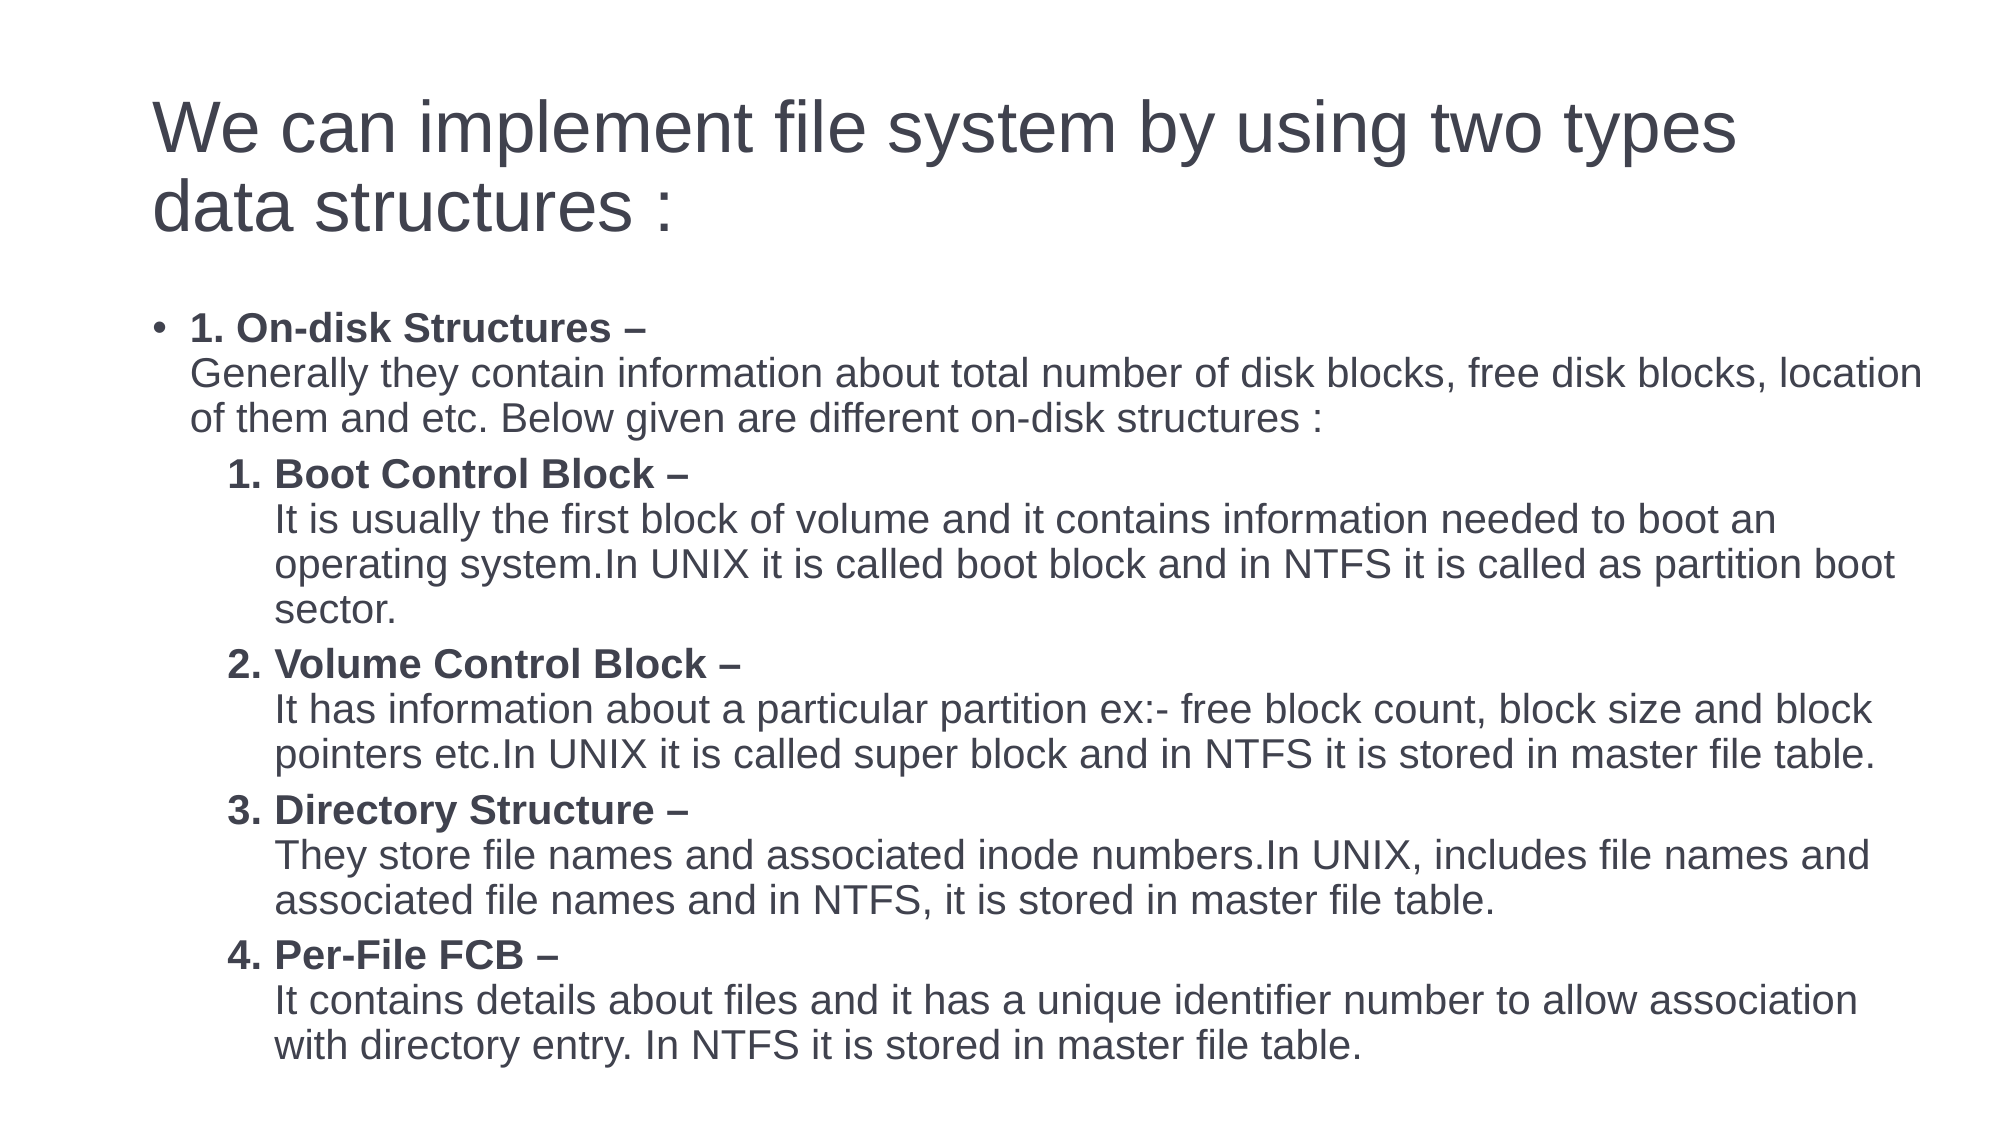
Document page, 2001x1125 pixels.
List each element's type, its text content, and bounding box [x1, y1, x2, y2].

list 1. On-disk Structures – Generally they contain information about total number of disk blocks, free disk blocks, location of them and etc. Below given are different on-disk structures : Boot Control Block – It is usually the first block of volume and it contains information needed to boot an operating system.In UNIX it is called boot block and in NTFS it is called as partition boot sector. Volume Control Block – It has information about a particular partition ex:- free block count, block size and block pointers etc.In UNIX it is called super block and in NTFS it is stored in master file table. Directory Structure – They store file names and associated inode numbers.In UNIX, includes file names and associated file names and in NTFS, it is stored in master file table. Per-File FCB – It contains details about files and it has a unique identifier number to allow association with directory entry. In NTFS it is stored in master file table. [137, 299, 1945, 1014]
title We can implement file system by using two types data structures : [137, 59, 1863, 278]
